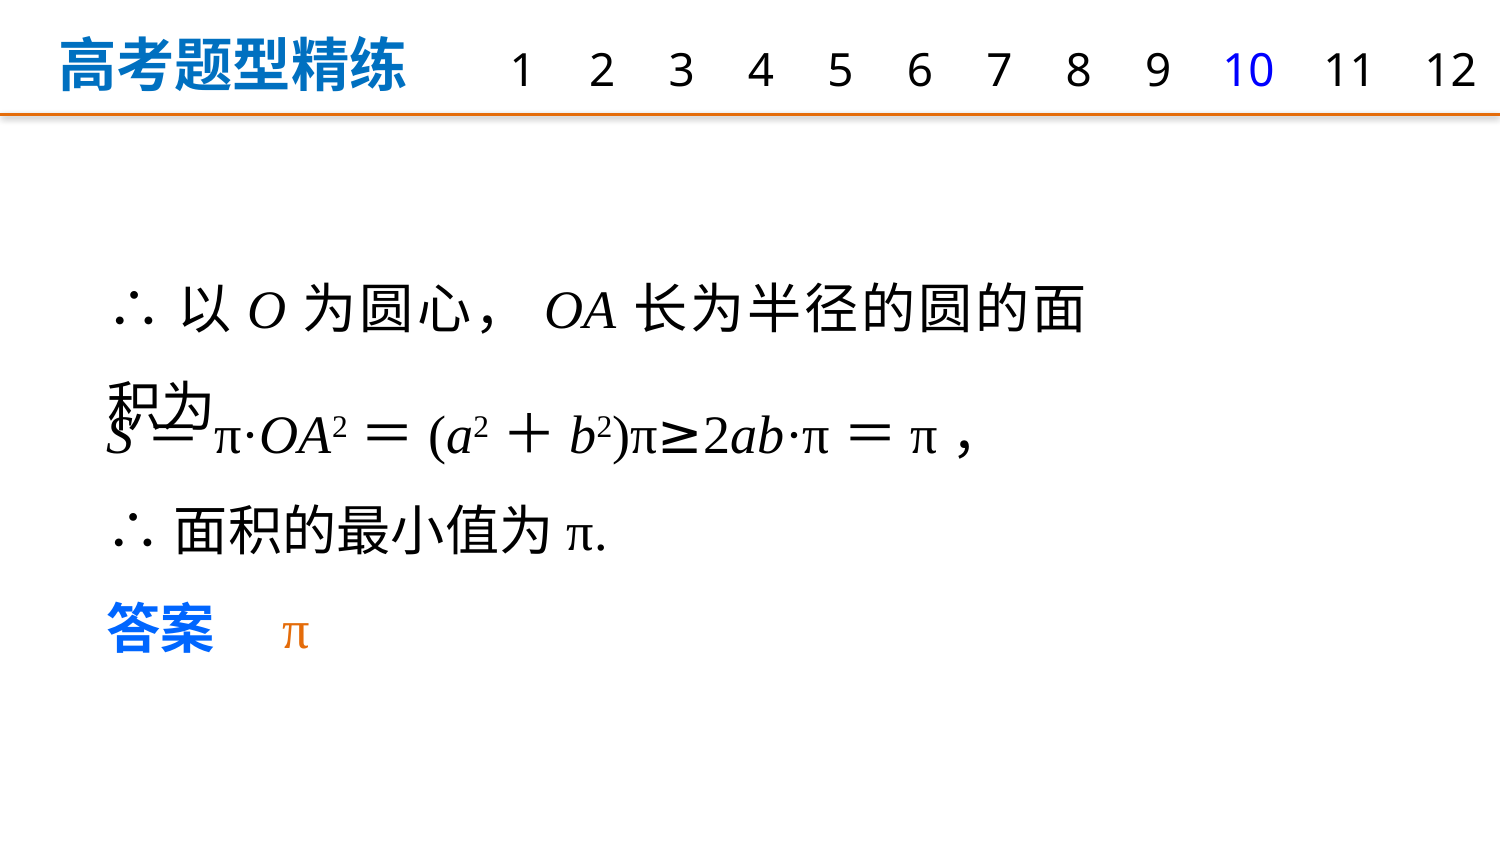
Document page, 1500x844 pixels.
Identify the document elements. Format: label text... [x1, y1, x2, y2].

text_box ∴以O为圆心，OA长为半径的圆的面积为 [92, 234, 1103, 347]
text_box 4 [726, 36, 796, 106]
text_box 9 [1123, 36, 1193, 106]
text_box 11 [1304, 39, 1396, 104]
text_box 7 [964, 36, 1035, 106]
text_box 5 [805, 36, 876, 106]
text_box 2 [567, 36, 637, 106]
text_box 3 [646, 36, 717, 106]
text_box 10 [1202, 39, 1295, 104]
text_box 12 [1405, 39, 1497, 104]
text_box 6 [885, 36, 955, 106]
text_box S＝π·OA2＝(a2＋b2)π≥2ab·π＝π， ∴面积的最小值为π. 答案 π [91, 359, 1136, 667]
text_box 1 [488, 36, 558, 106]
text_box 高考题型精练 [43, 20, 423, 105]
text_box 8 [1044, 36, 1114, 106]
